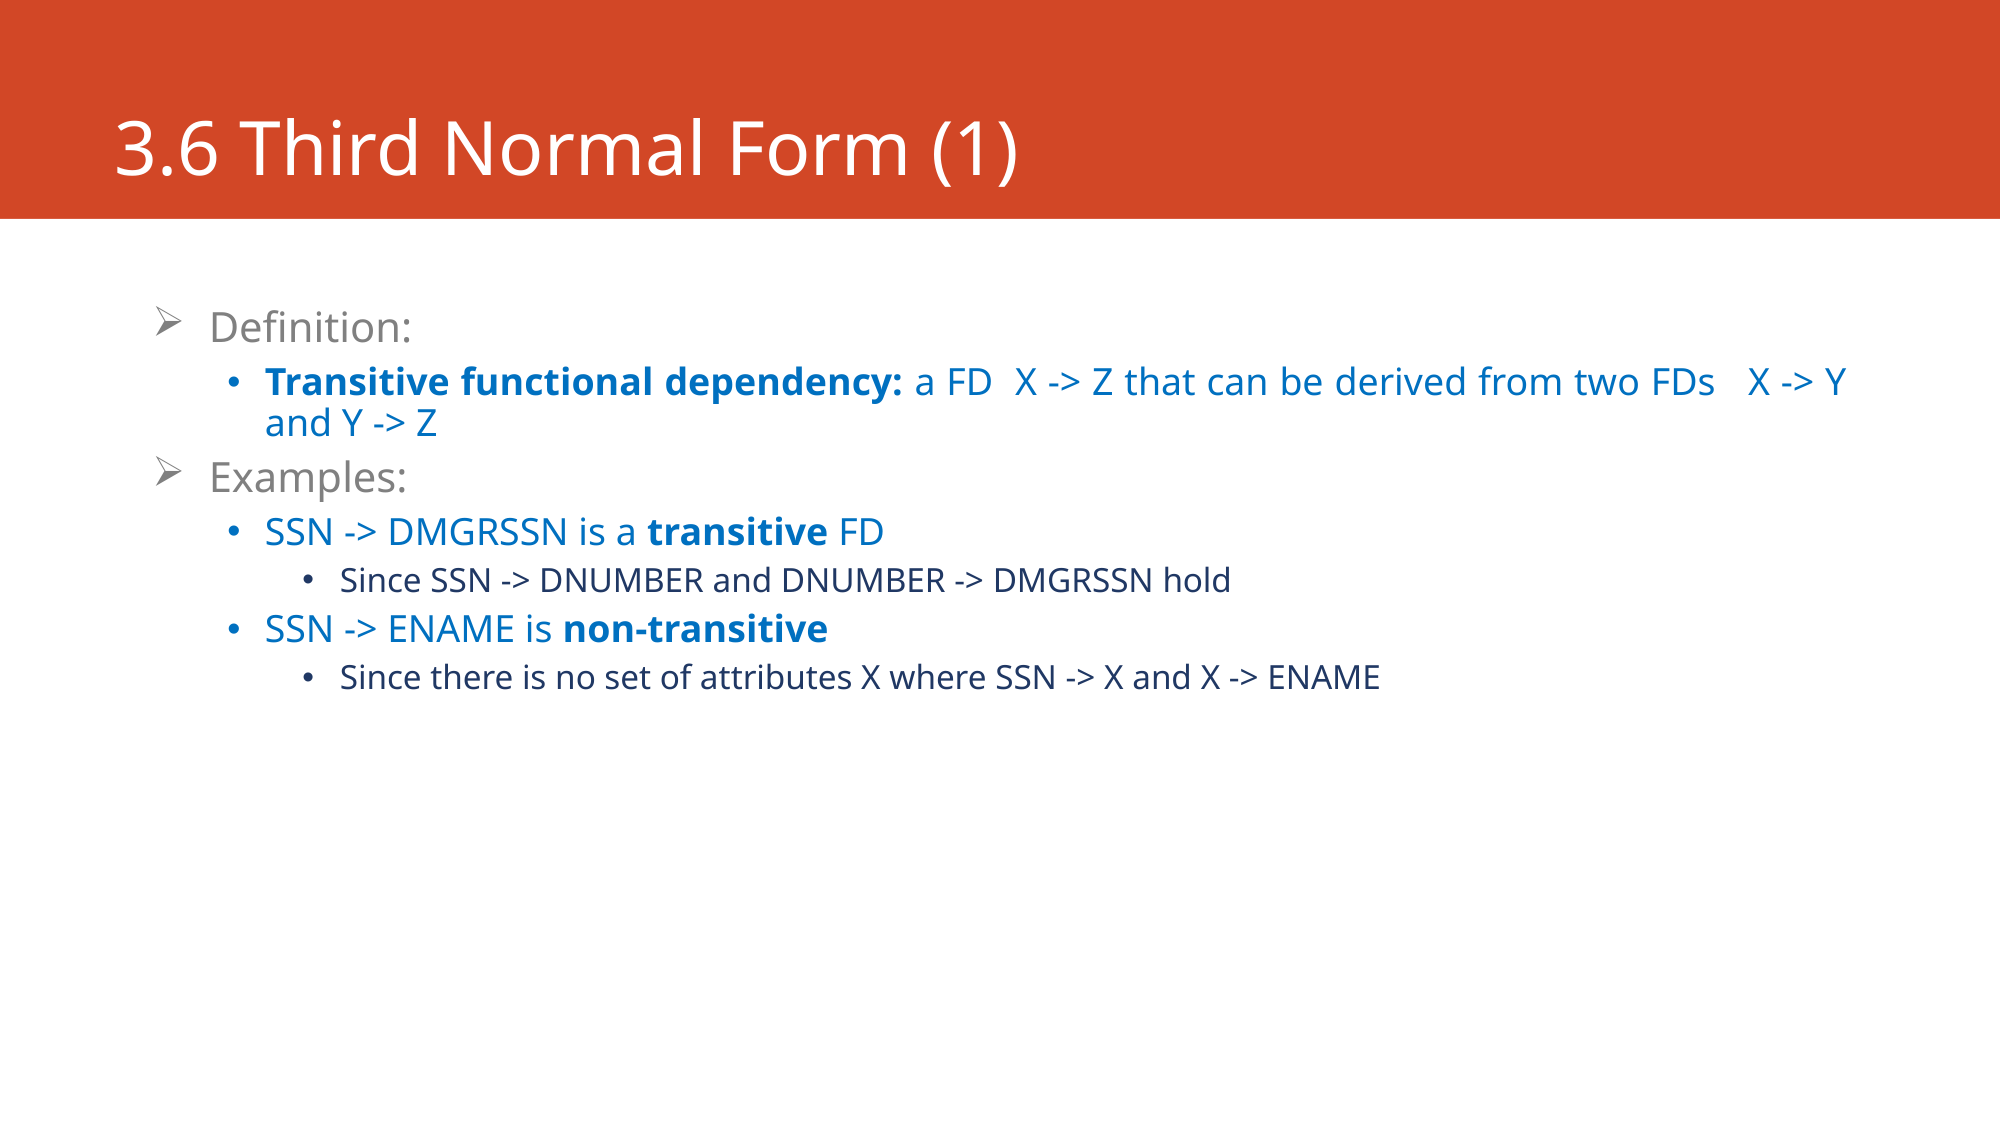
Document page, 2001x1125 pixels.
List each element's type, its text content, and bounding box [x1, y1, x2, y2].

title 3.6 Third Normal Form (1) [99, 0, 1863, 199]
list Definition: Transitive functional dependency: a FD X -> Z that can be derived from two FDs X -> Y and Y -> Z Examples: SSN -> DMGRSSN is a transitive FD Since SSN -> DNUMBER and DNUMBER -> DMGRSSN hold SSN -> ENAME is non-transitive Since there is no set of attributes X where SSN -> X and X -> ENAME [137, 299, 1863, 1014]
